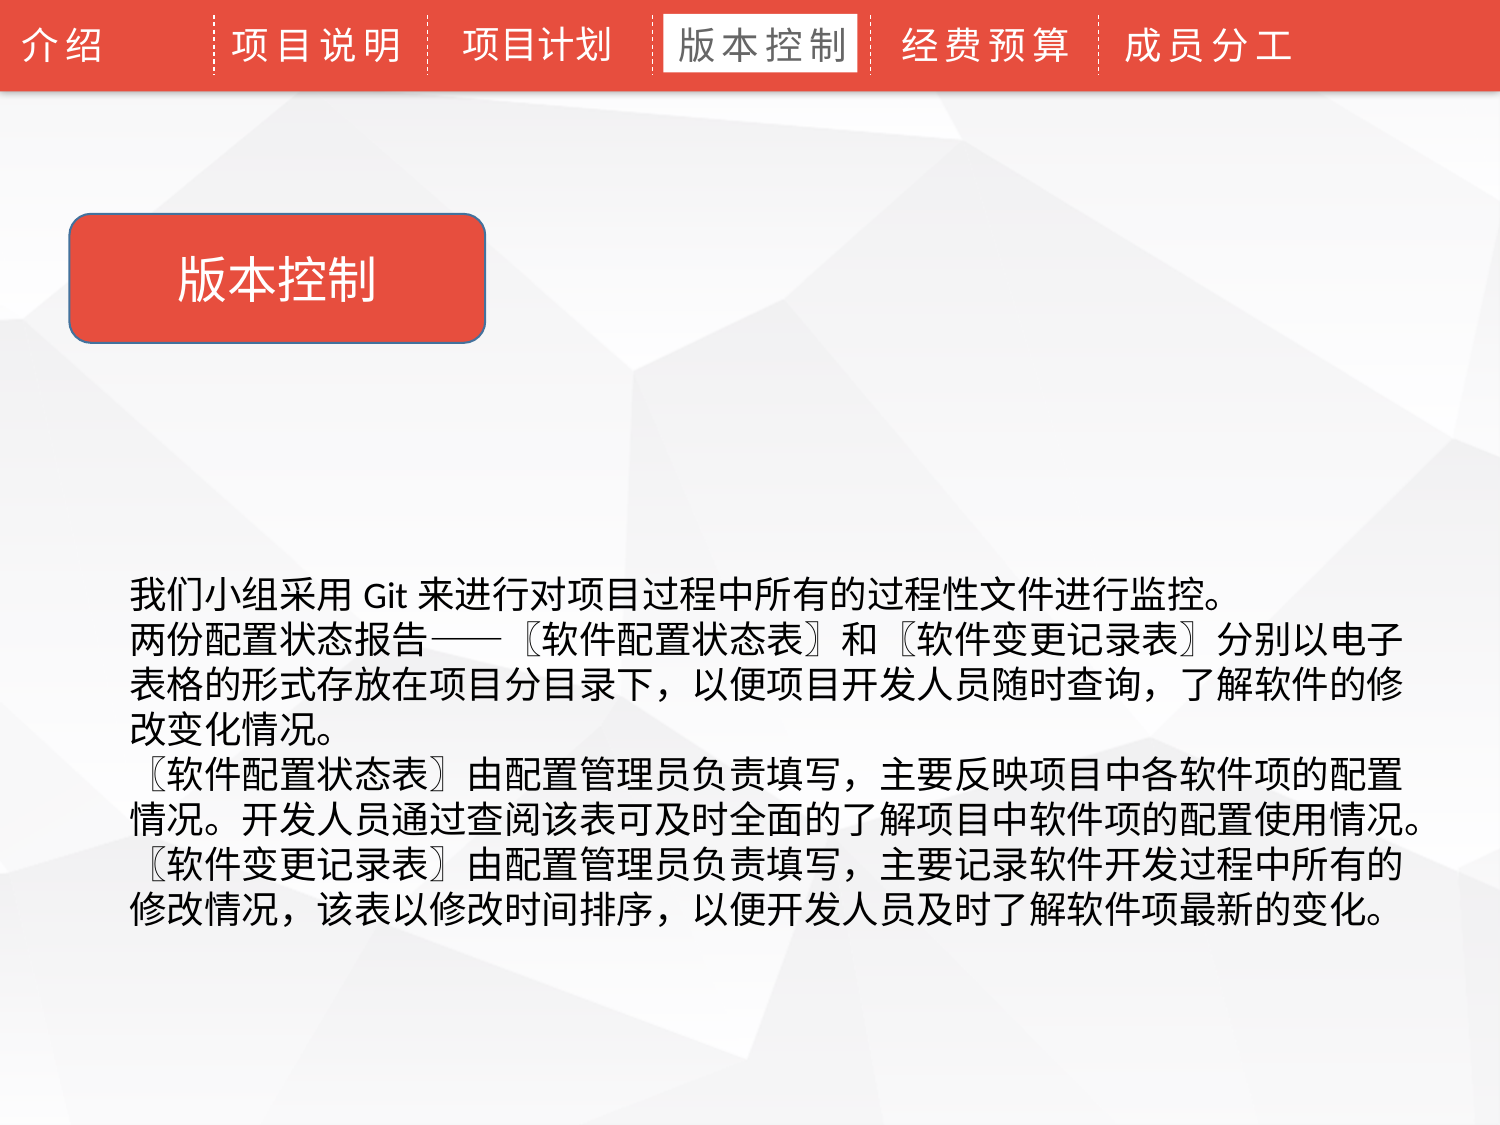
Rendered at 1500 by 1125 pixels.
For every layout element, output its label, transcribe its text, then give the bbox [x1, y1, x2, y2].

text_box 介绍 [7, 14, 213, 75]
text_box 经费预算 [886, 14, 1098, 75]
text_box 项目计划 [447, 13, 661, 74]
text_box 版本控制 [68, 212, 487, 344]
text_box 版本控制 [663, 14, 870, 75]
text_box [0, 0, 1500, 92]
text_box 版本控制 [871, 14, 876, 75]
text_box 成员分工 [1109, 14, 1322, 75]
text_box 项目说明 [217, 14, 427, 75]
text_box 我们小组采用Git来进行对项目过程中所有的过程性文件进行监控。 两份配置状态报告——〖软件配置状态表〗和〖软件变更记录表〗分别以电子表格的形式存放在项目分目录下，以便项目开发人员随时查询，了解软件的修改变化情况。 〖软件配置状态表〗由配置管理员负责填写，主要反映项目中各软件项的配置情况。开发人员通过查阅该表可及时全面的了解项目中软件项的配置使用情况。 〖软件变更记录表〗由配置管理员负责填写，主要记录软件开发过程中所有的修改情况，该表以修改时间排序，以便开发人员及时了解软件项最新的变化。 [114, 563, 1425, 939]
picture [0, 92, 1500, 1125]
